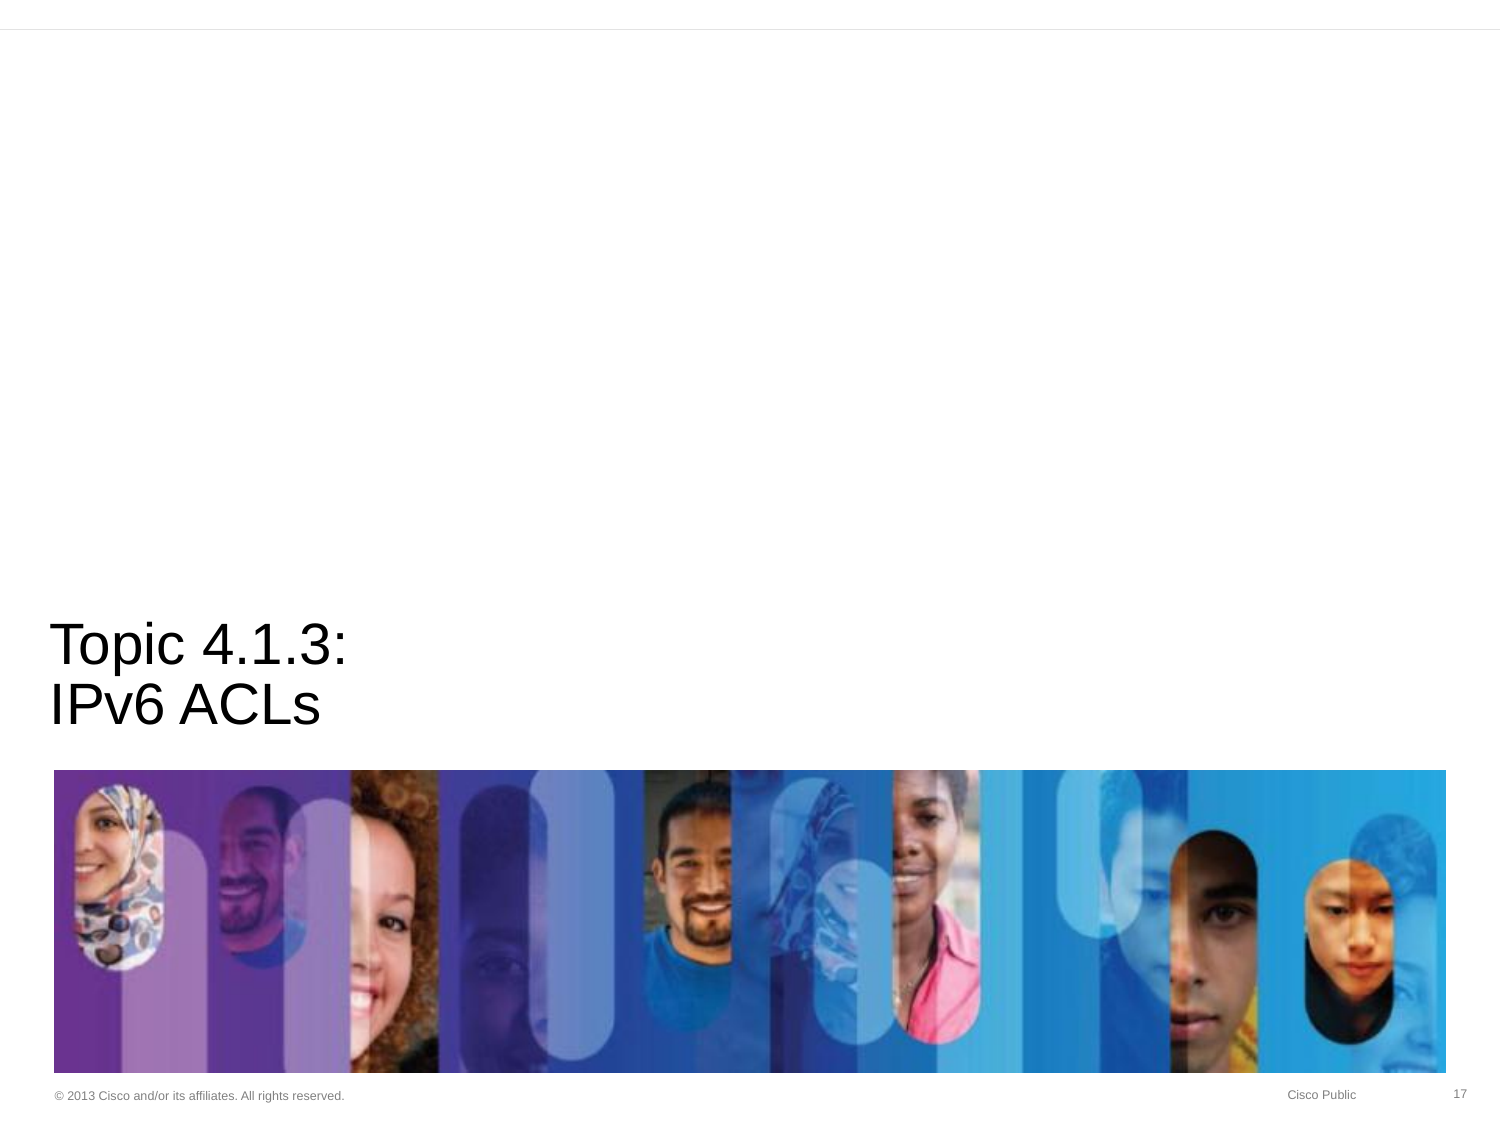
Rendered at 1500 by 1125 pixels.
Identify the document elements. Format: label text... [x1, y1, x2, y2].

title Topic 4.1.3: IPv6 ACLs [36, 65, 1439, 744]
picture [54, 770, 1446, 1073]
